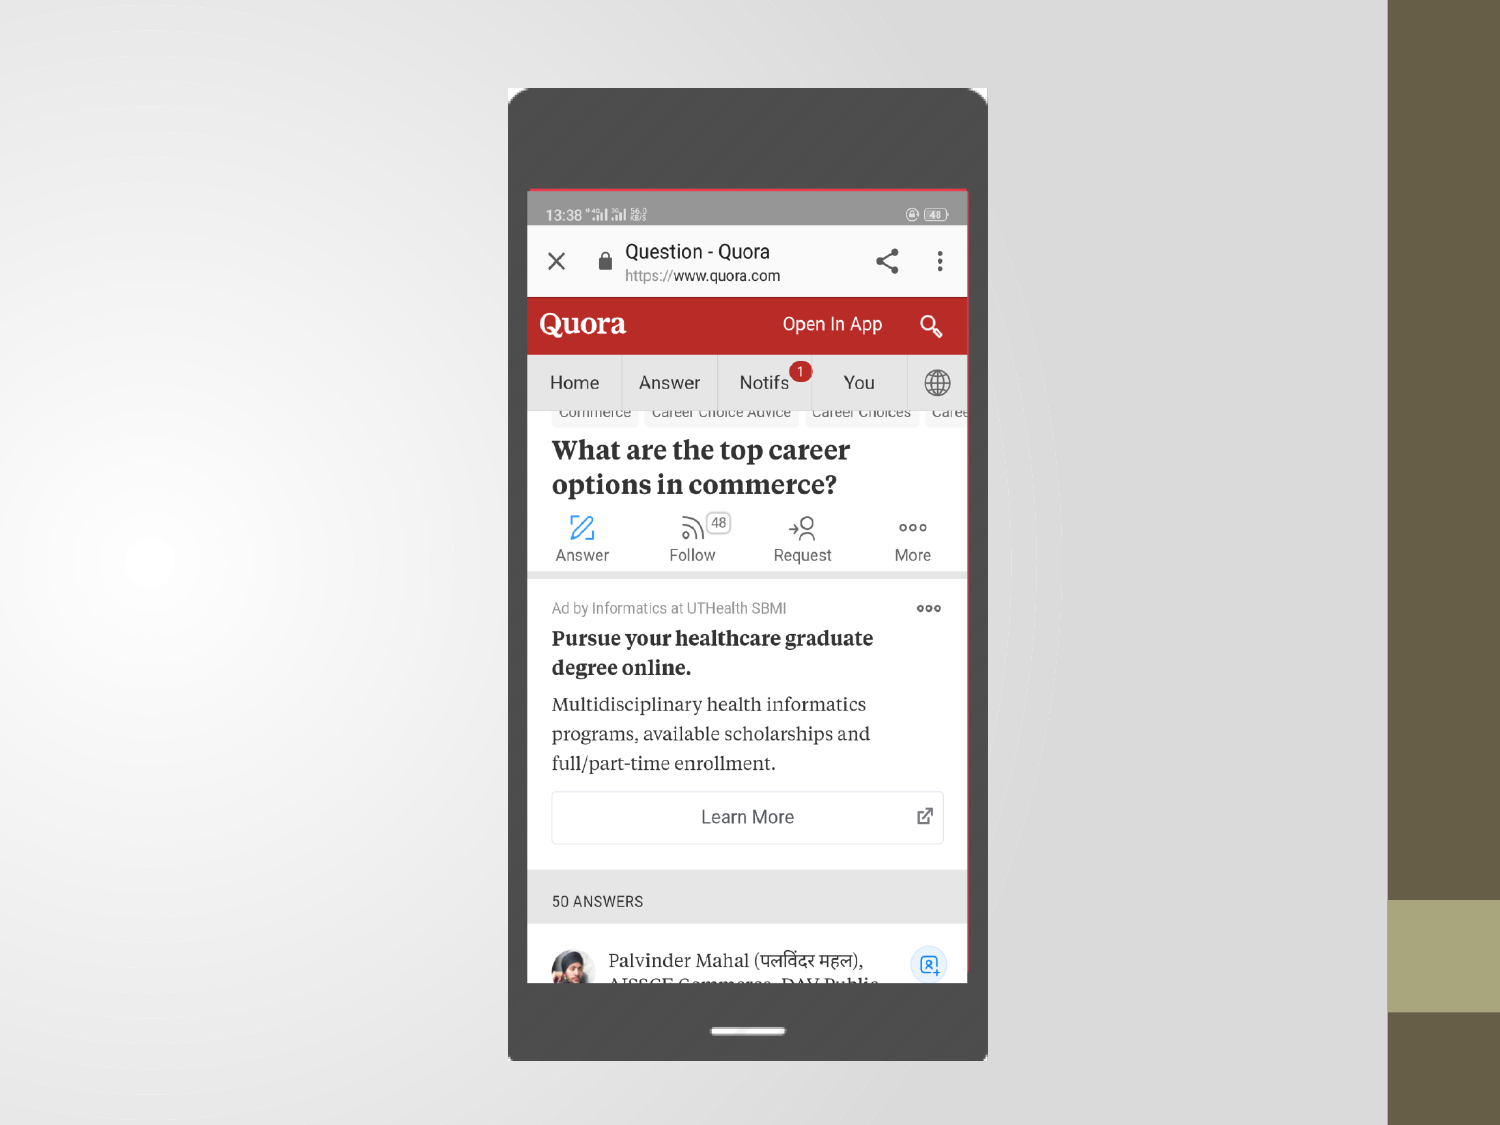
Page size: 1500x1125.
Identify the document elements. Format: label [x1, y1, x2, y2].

picture [507, 87, 988, 1061]
